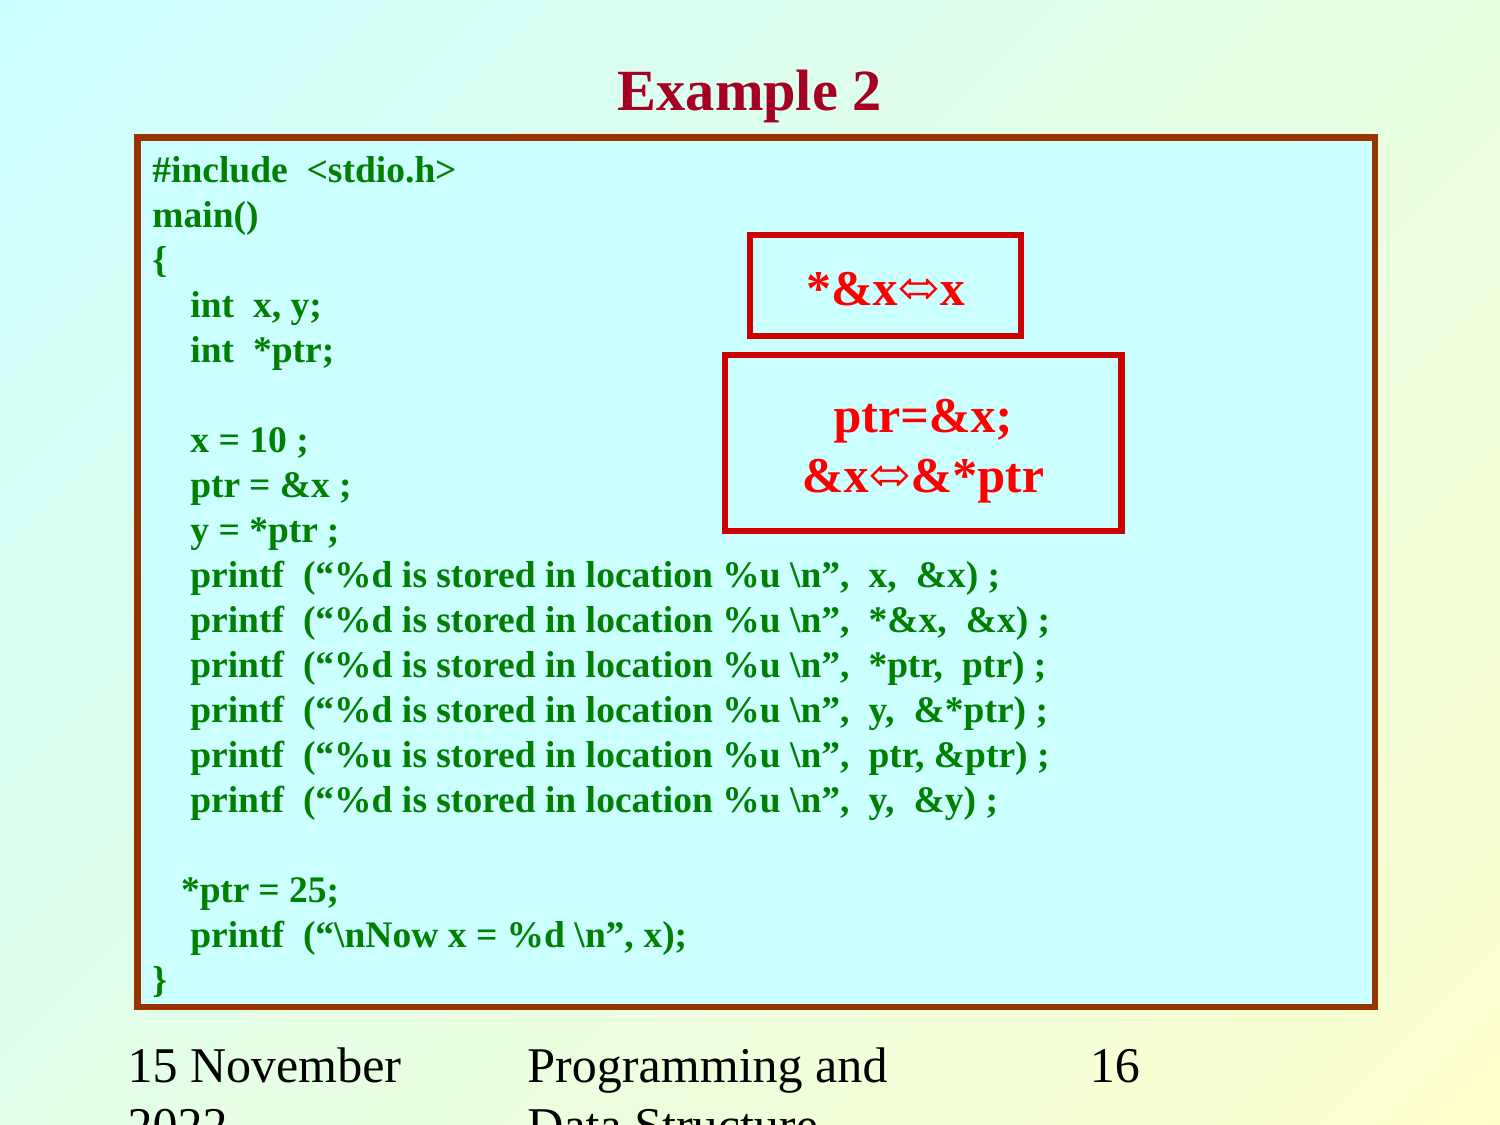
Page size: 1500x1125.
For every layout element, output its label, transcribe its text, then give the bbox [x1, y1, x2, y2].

slide_number 16 [1074, 1025, 1388, 1100]
title Example 2 [112, 49, 1388, 126]
text_box ptr=&x; &x⬄&*ptr [724, 354, 1122, 531]
text_box #include <stdio.h> main() { int x, y; int *ptr; x = 10 ; ptr = &x ; y = *ptr ; printf (“%d is stored in location %u \n”, x, &x) ; printf (“%d is stored in location %u \n”, *&x, &x) ; printf (“%d is stored in location %u \n”, *ptr, ptr) ; printf (“%d is stored in location %u \n”, y, &*ptr) ; printf (“%u is stored in location %u \n”, ptr, &ptr) ; printf (“%d is stored in location %u \n”, y, &y) ; *ptr = 25; printf (“\nNow x = %d \n”, x); } [137, 137, 1375, 1008]
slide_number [112, 1025, 425, 1100]
text_box *&x⬄x [749, 234, 1021, 336]
footer Programming and Data Structure [512, 1025, 988, 1100]
